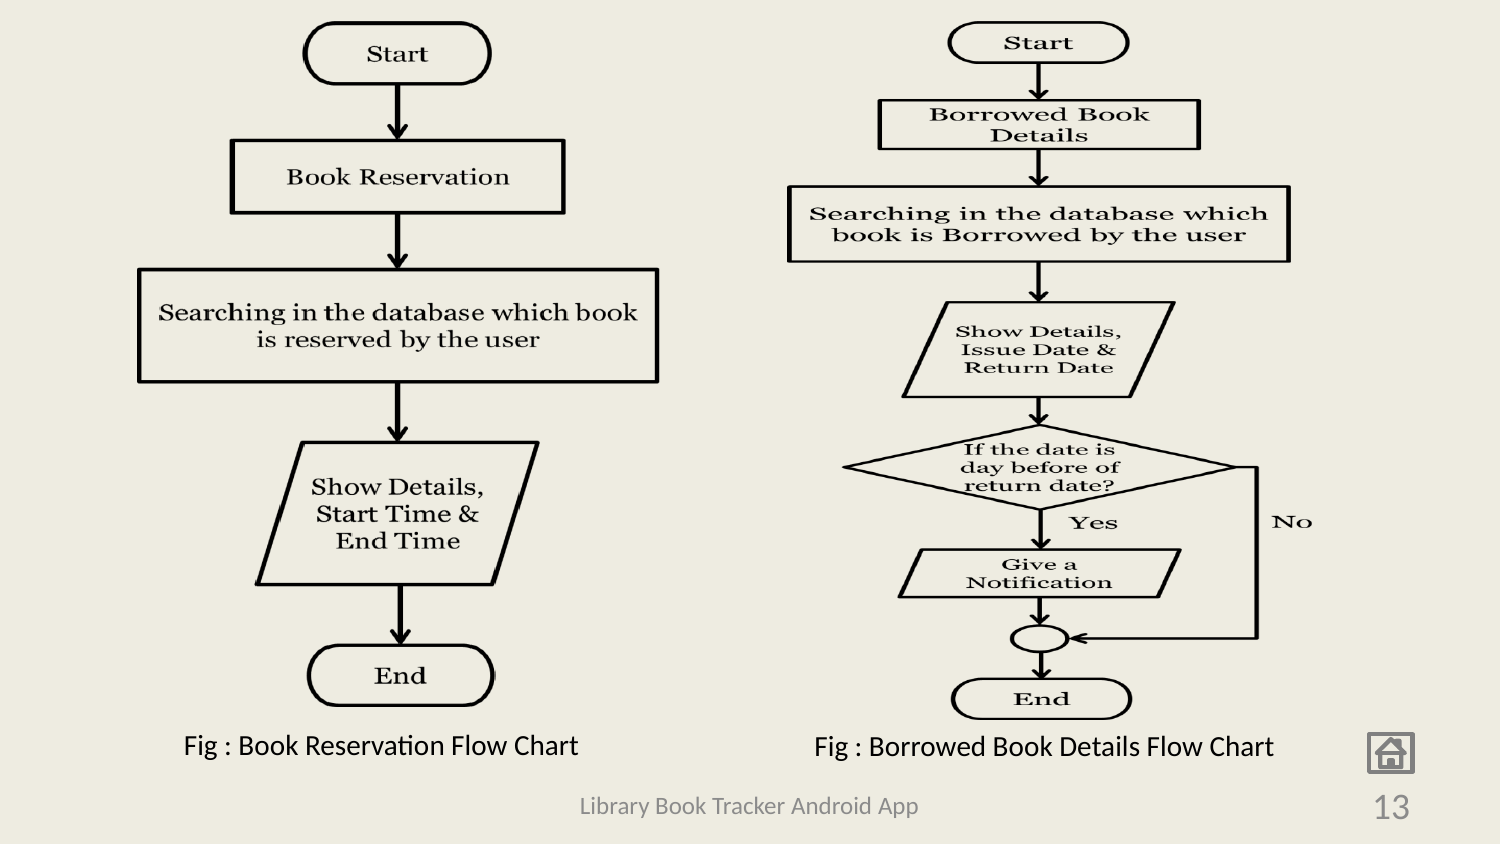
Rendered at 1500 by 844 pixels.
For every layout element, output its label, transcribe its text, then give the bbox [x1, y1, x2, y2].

picture [136, 21, 663, 707]
slide_number 13 [1074, 782, 1425, 827]
footer Library Book Tracker Android App [512, 782, 988, 827]
text_box [1367, 732, 1415, 774]
picture [787, 21, 1340, 720]
text_box Fig : Borrowed Book Details Flow Chart [775, 720, 1314, 770]
text_box Fig : Book Reservation Flow Chart [112, 719, 651, 769]
